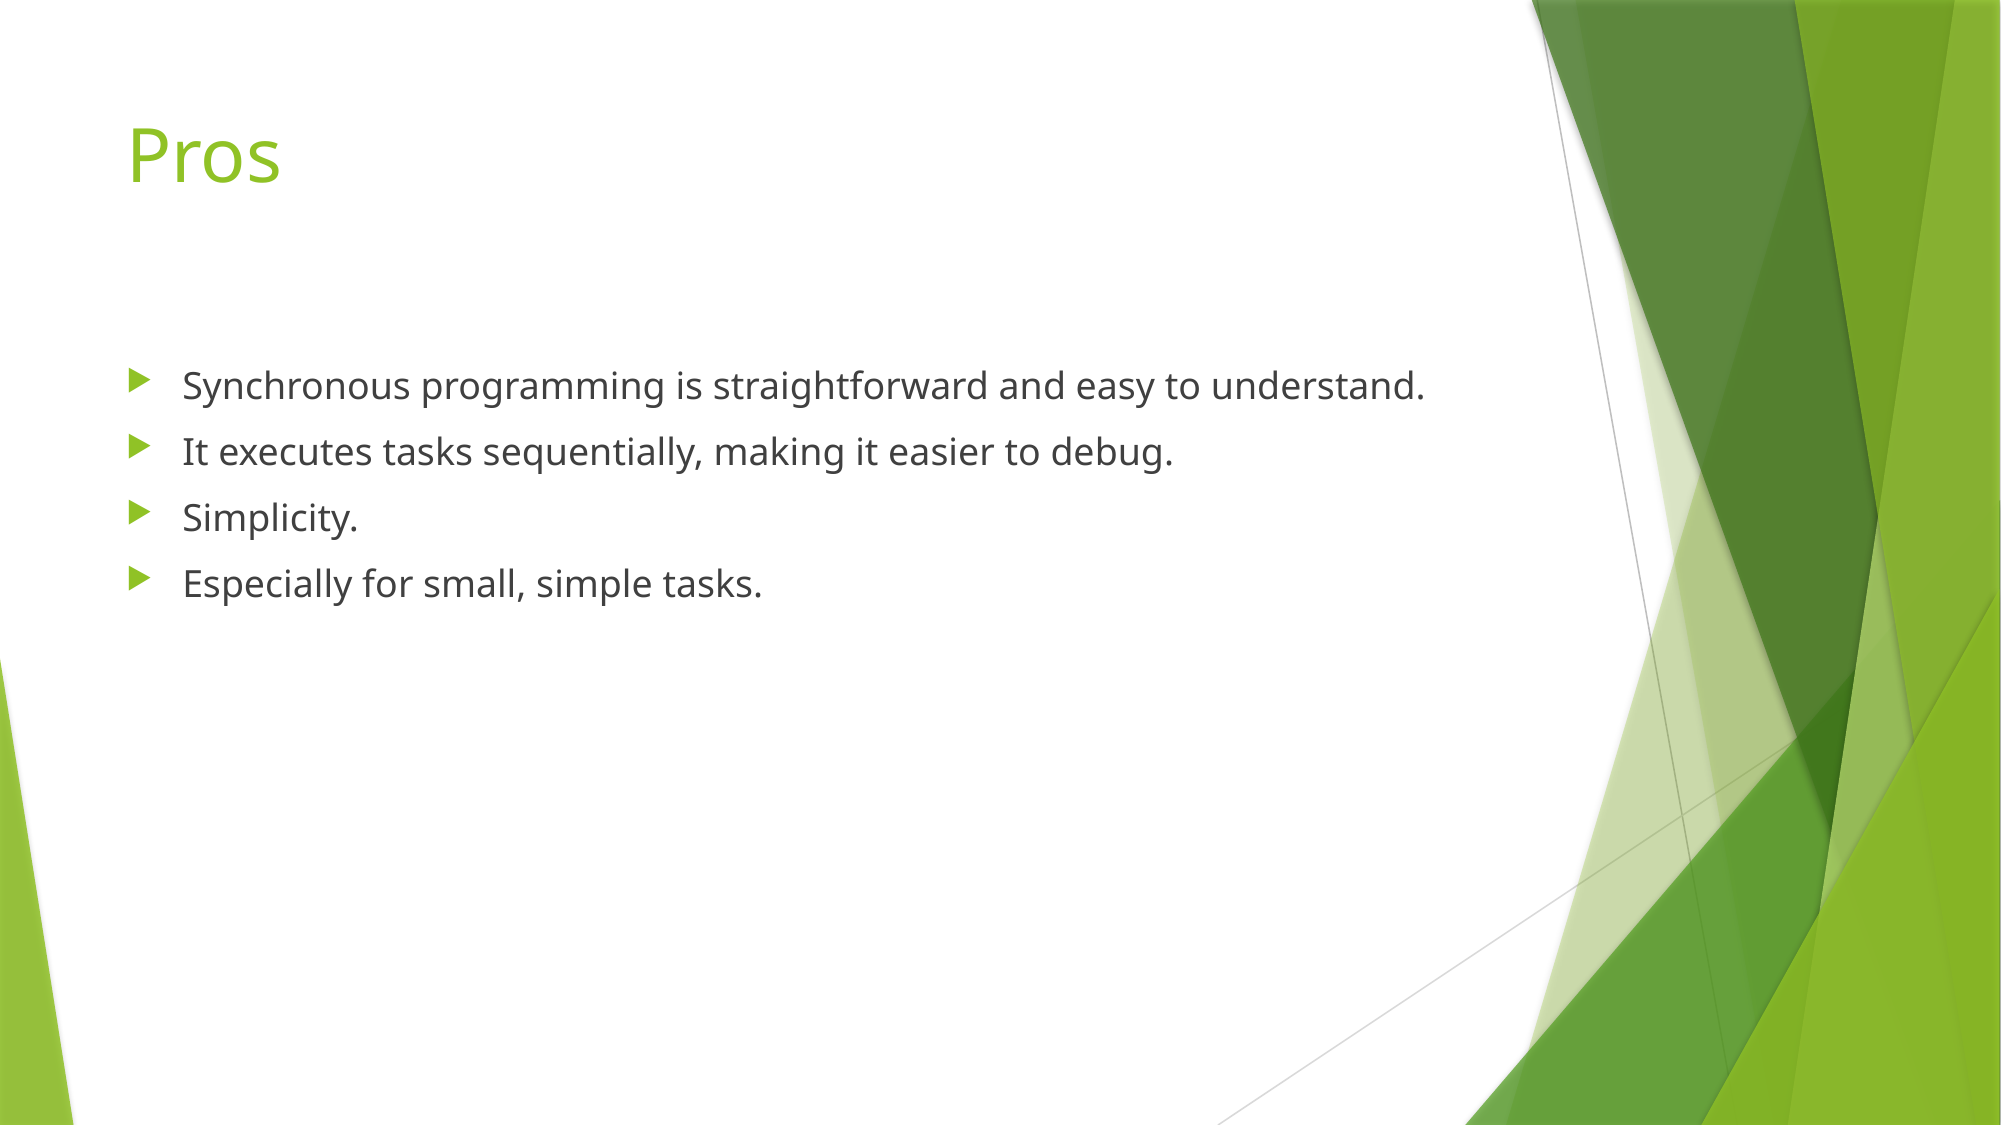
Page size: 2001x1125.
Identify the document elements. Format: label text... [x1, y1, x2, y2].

list Synchronous programming is straightforward and easy to understand. It executes tasks sequentially, making it easier to debug. Simplicity. Especially for small, simple tasks. [111, 354, 1522, 992]
title Pros [111, 99, 1522, 317]
